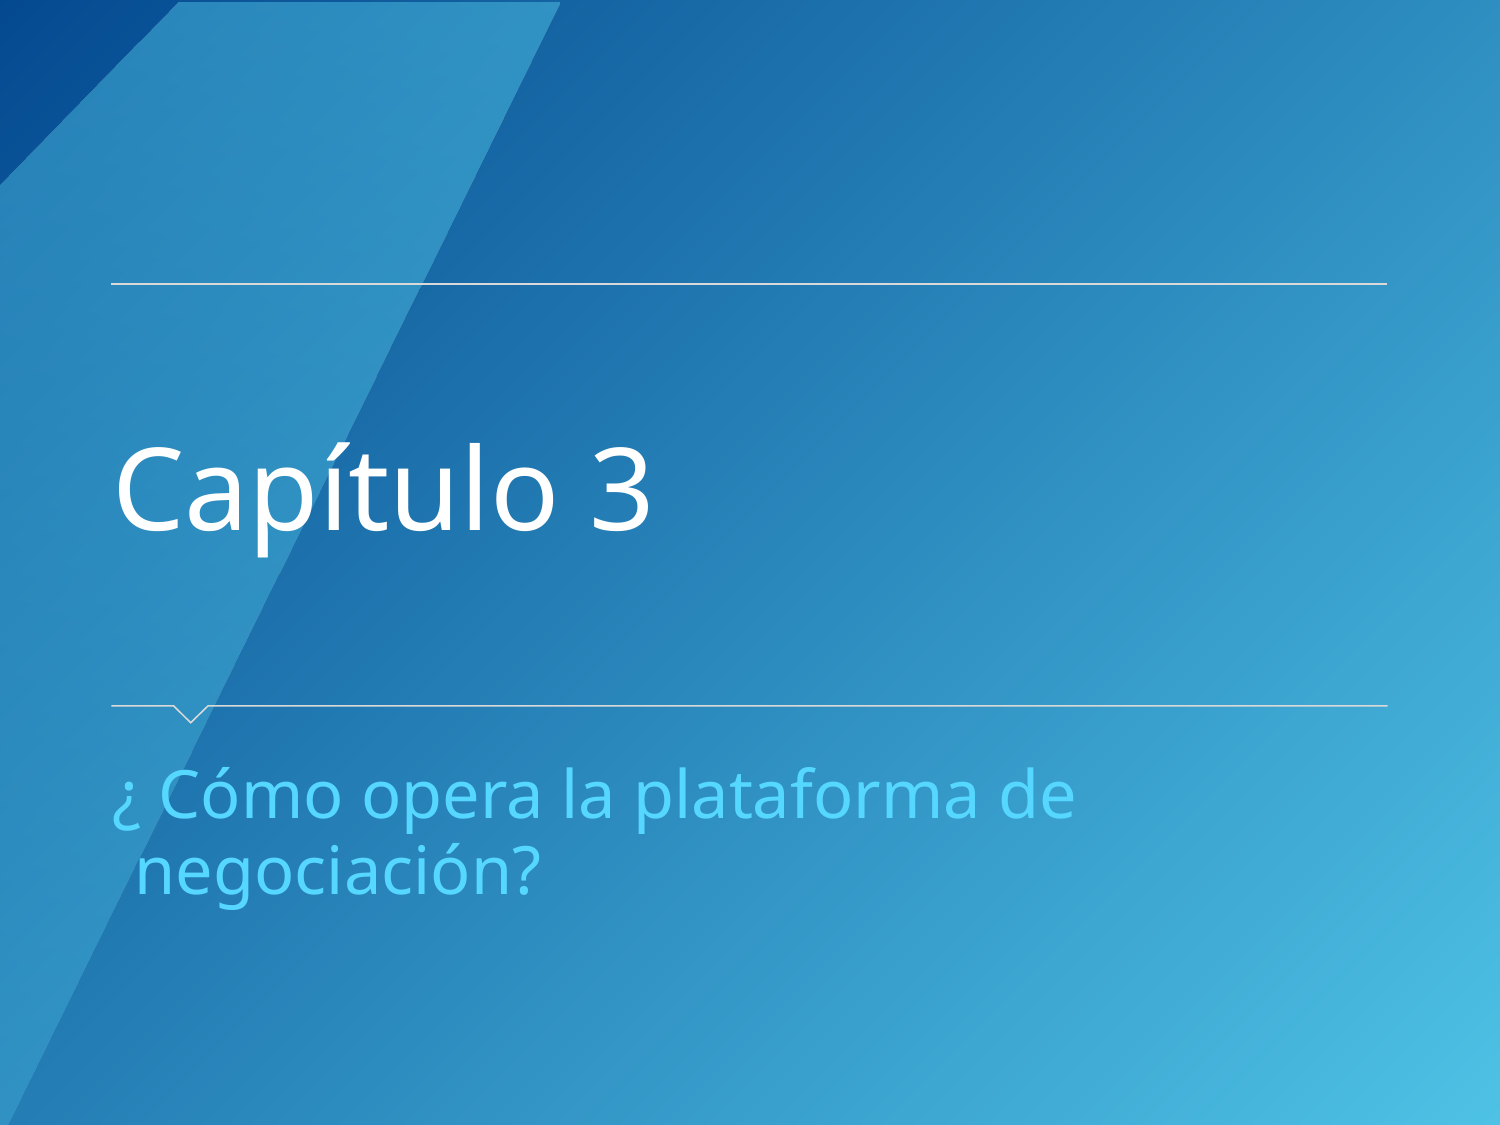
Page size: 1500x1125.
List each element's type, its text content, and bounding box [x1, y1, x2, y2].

list ¿ Cómo opera la plataforma de negociación? [112, 758, 1388, 991]
title Capítulo 3 [112, 312, 1388, 678]
